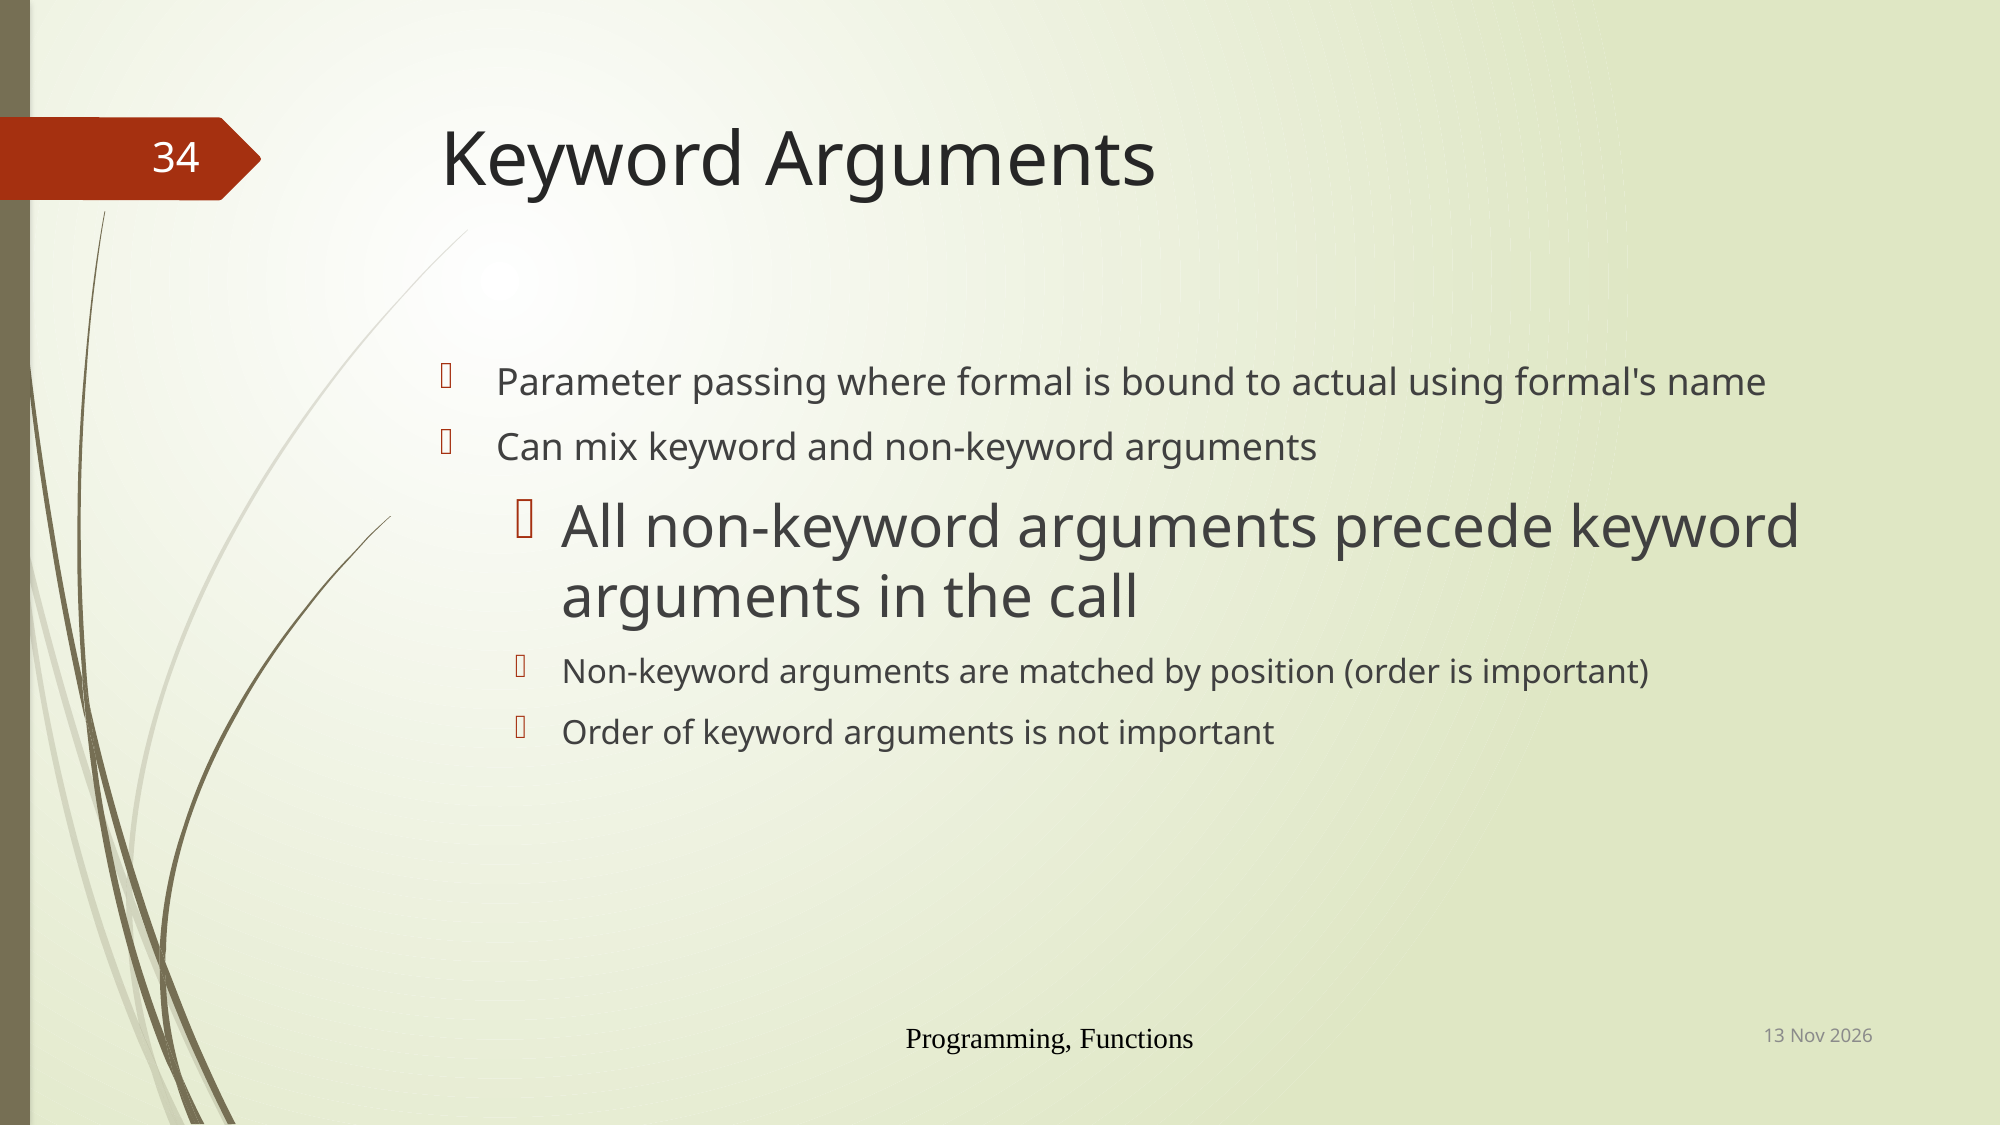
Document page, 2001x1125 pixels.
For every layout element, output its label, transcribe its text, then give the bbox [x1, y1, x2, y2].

slide_number 34 [87, 129, 216, 190]
list Parameter passing where formal is bound to actual using formal's name Can mix keyword and non-keyword arguments All non-keyword arguments precede keyword arguments in the call Non-keyword arguments are matched by position (order is important) Order of keyword arguments is not important [424, 350, 1888, 970]
slide_number Dec-23 [1699, 1005, 1888, 1067]
title Keyword Arguments [425, 102, 1888, 313]
footer Programming, Functions [424, 1006, 1675, 1067]
